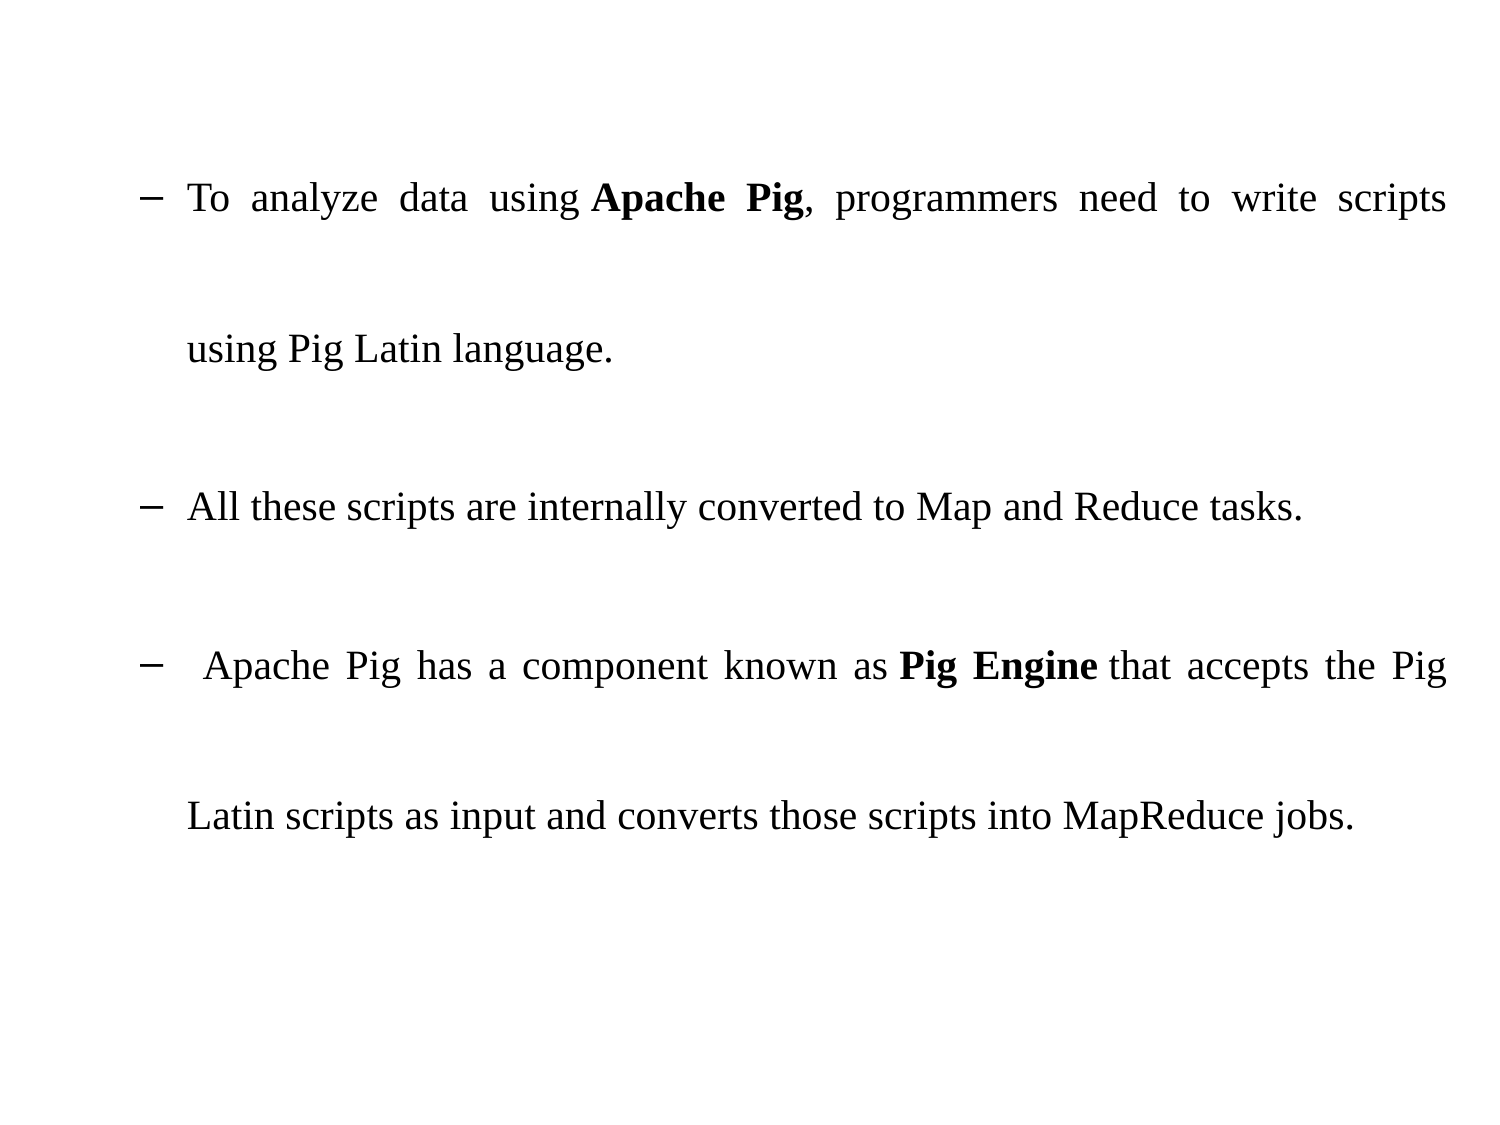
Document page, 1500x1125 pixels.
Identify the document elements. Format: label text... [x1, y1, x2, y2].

list To analyze data using Apache Pig, programmers need to write scripts using Pig Latin language. All these scripts are internally converted to Map and Reduce tasks. Apache Pig has a component known as Pig Engine that accepts the Pig Latin scripts as input and converts those scripts into MapReduce jobs. [50, 62, 1463, 1088]
